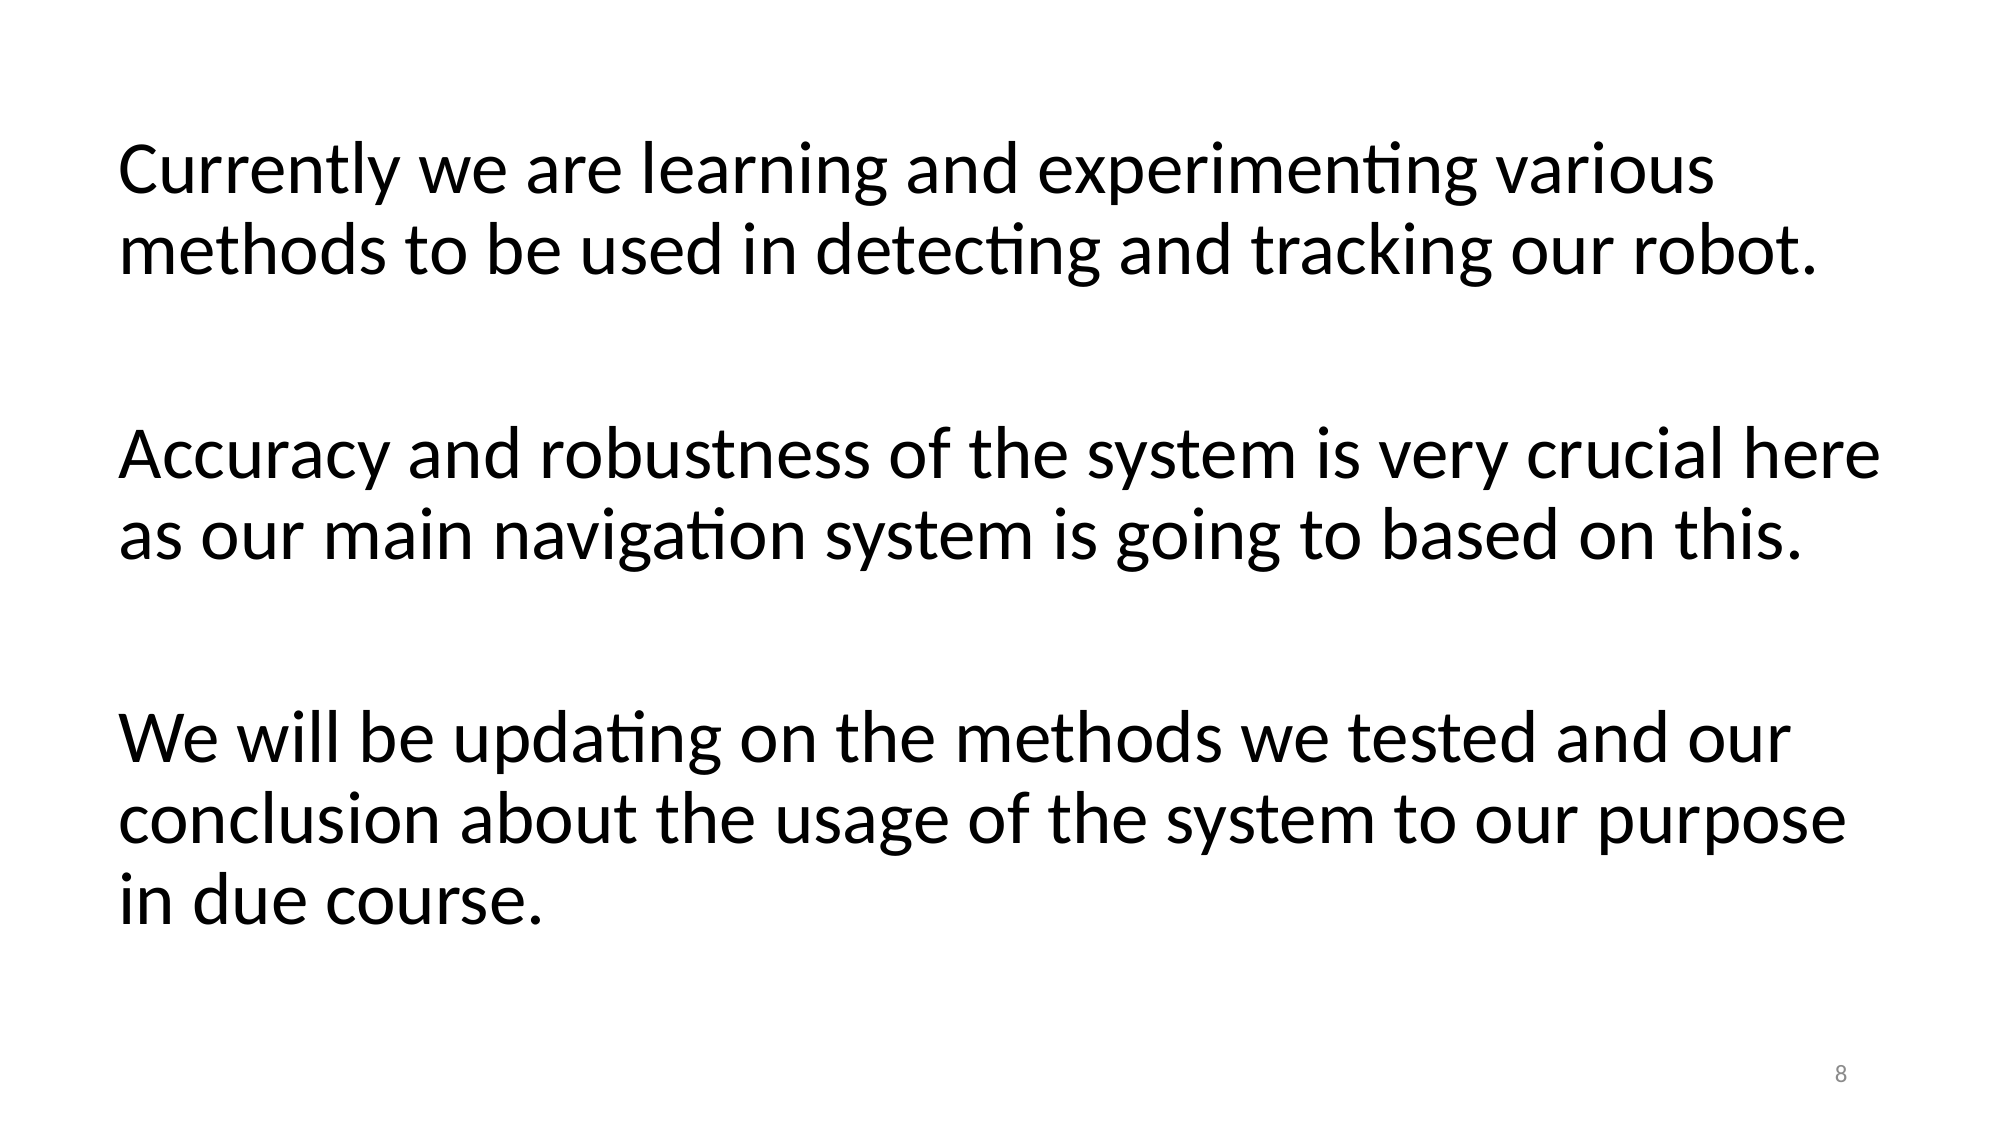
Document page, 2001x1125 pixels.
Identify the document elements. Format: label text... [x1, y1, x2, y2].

list Currently we are learning and experimenting various methods to be used in detecting and tracking our robot. Accuracy and robustness of the system is very crucial here as our main navigation system is going to based on this. We will be updating on the methods we tested and our conclusion about the usage of the system to our purpose in due course. [103, 121, 1907, 1043]
slide_number 8 [1412, 1042, 1863, 1103]
